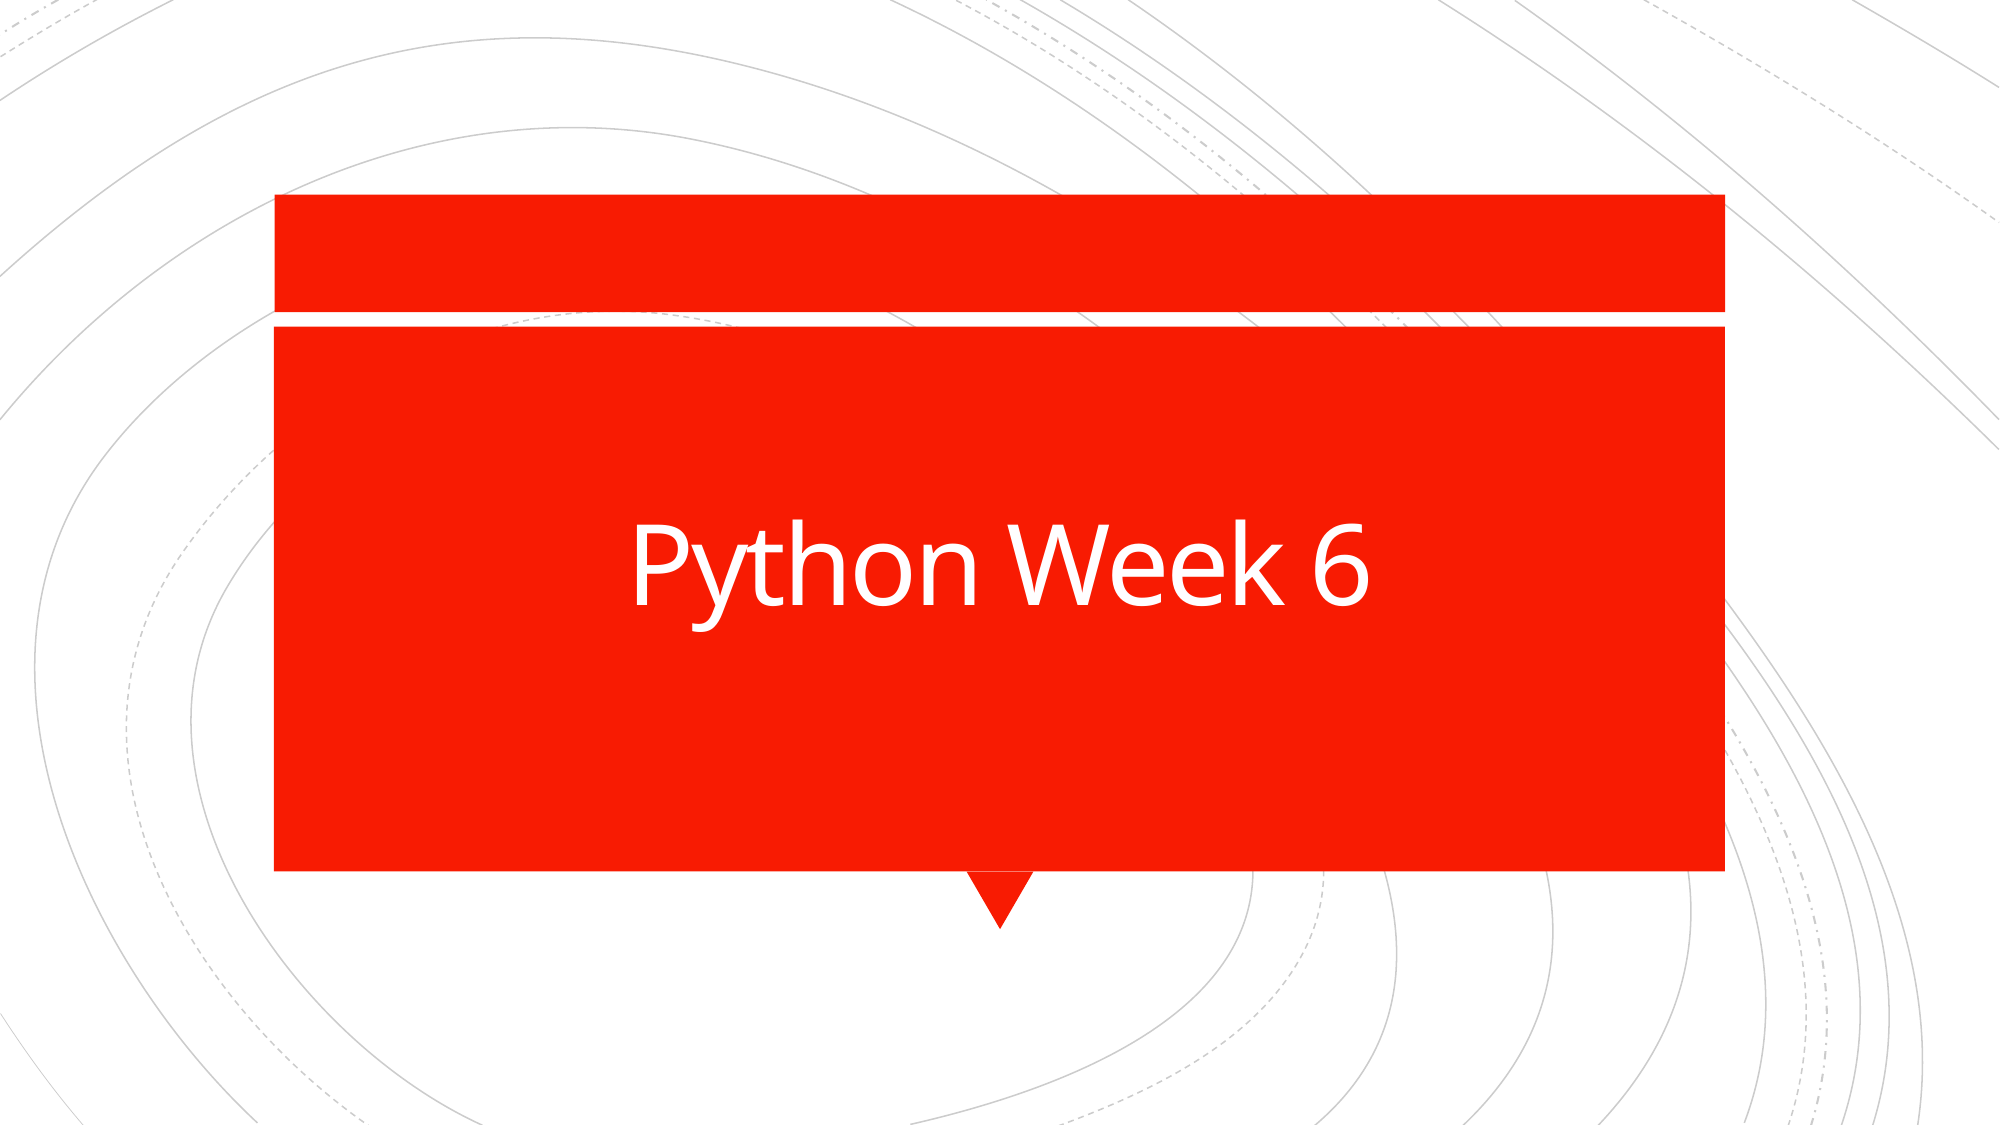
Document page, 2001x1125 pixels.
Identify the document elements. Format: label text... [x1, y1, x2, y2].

title Python Week 6 [288, 340, 1713, 628]
